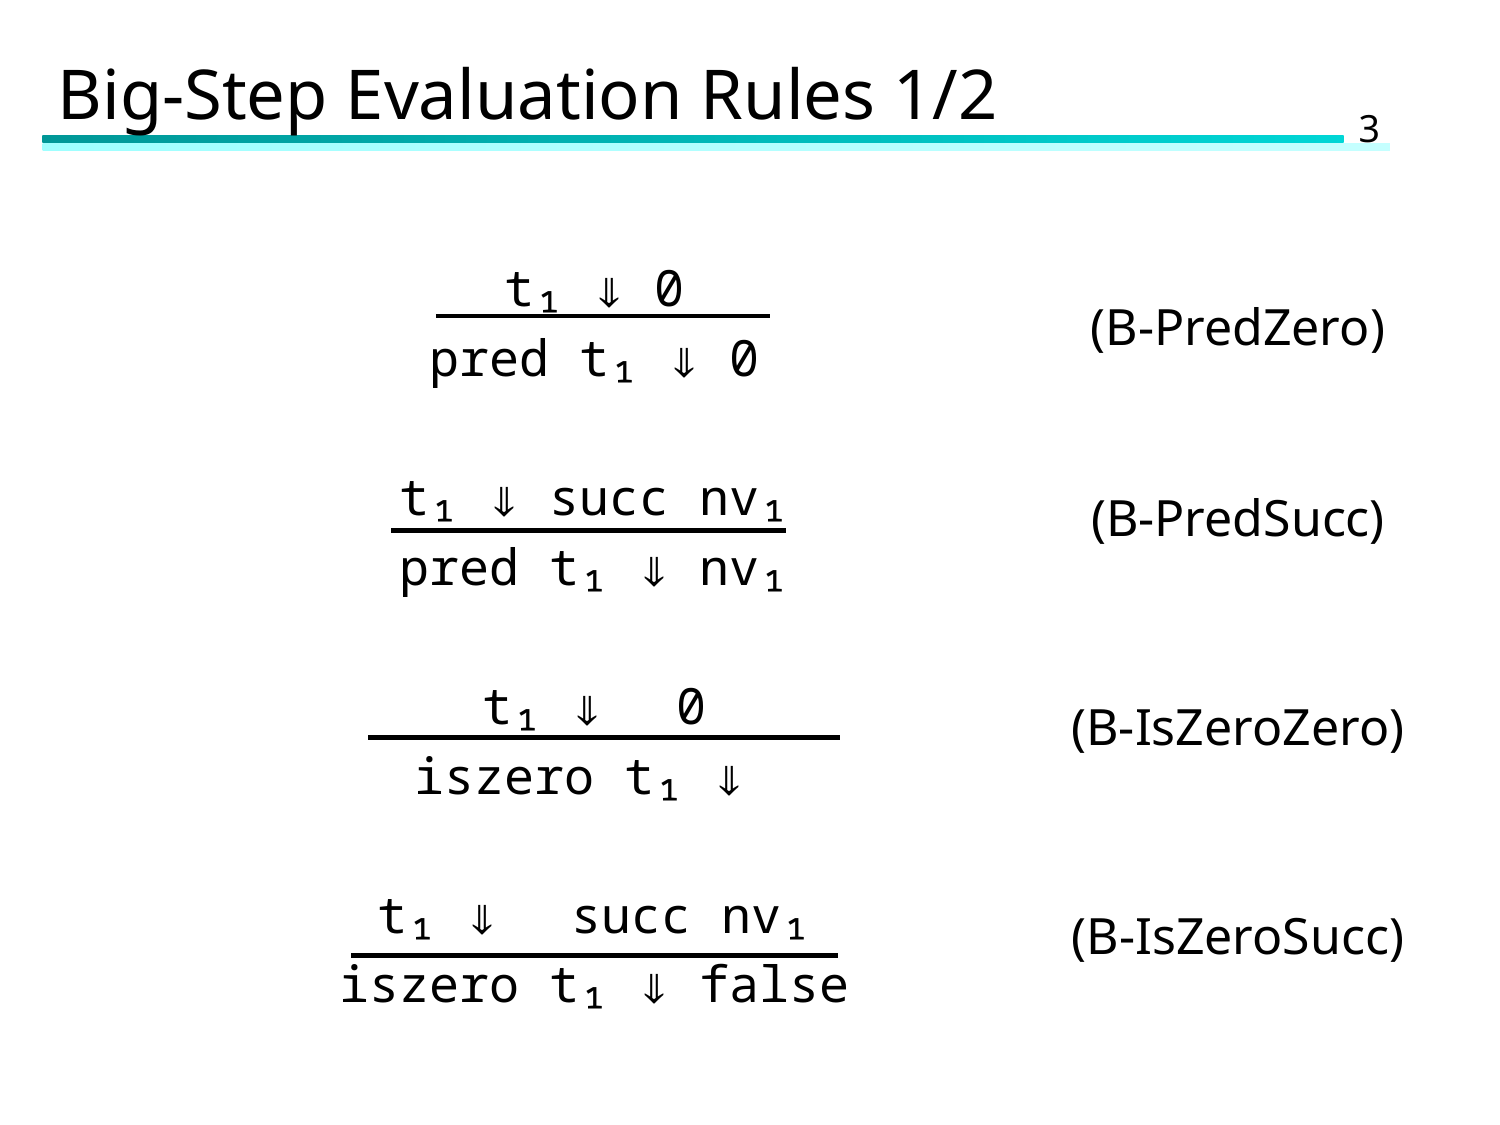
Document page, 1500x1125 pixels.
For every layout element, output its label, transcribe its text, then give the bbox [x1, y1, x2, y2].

list t₁ ⇓ 0 pred t₁ ⇓ 0 t₁ ⇓ succ nv₁ pred t₁ ⇓ nv₁ t₁ ⇓ 0 iszero t₁ ⇓ t₁ ⇓ succ nv₁ iszero t₁ ⇓ false [42, 180, 1147, 1080]
text_box (B-PredZero) (B-PredSucc) (B-IsZeroZero) (B-IsZeroSucc) [1018, 219, 1458, 999]
title Big-Step Evaluation Rules 1/2 [42, 22, 1458, 173]
